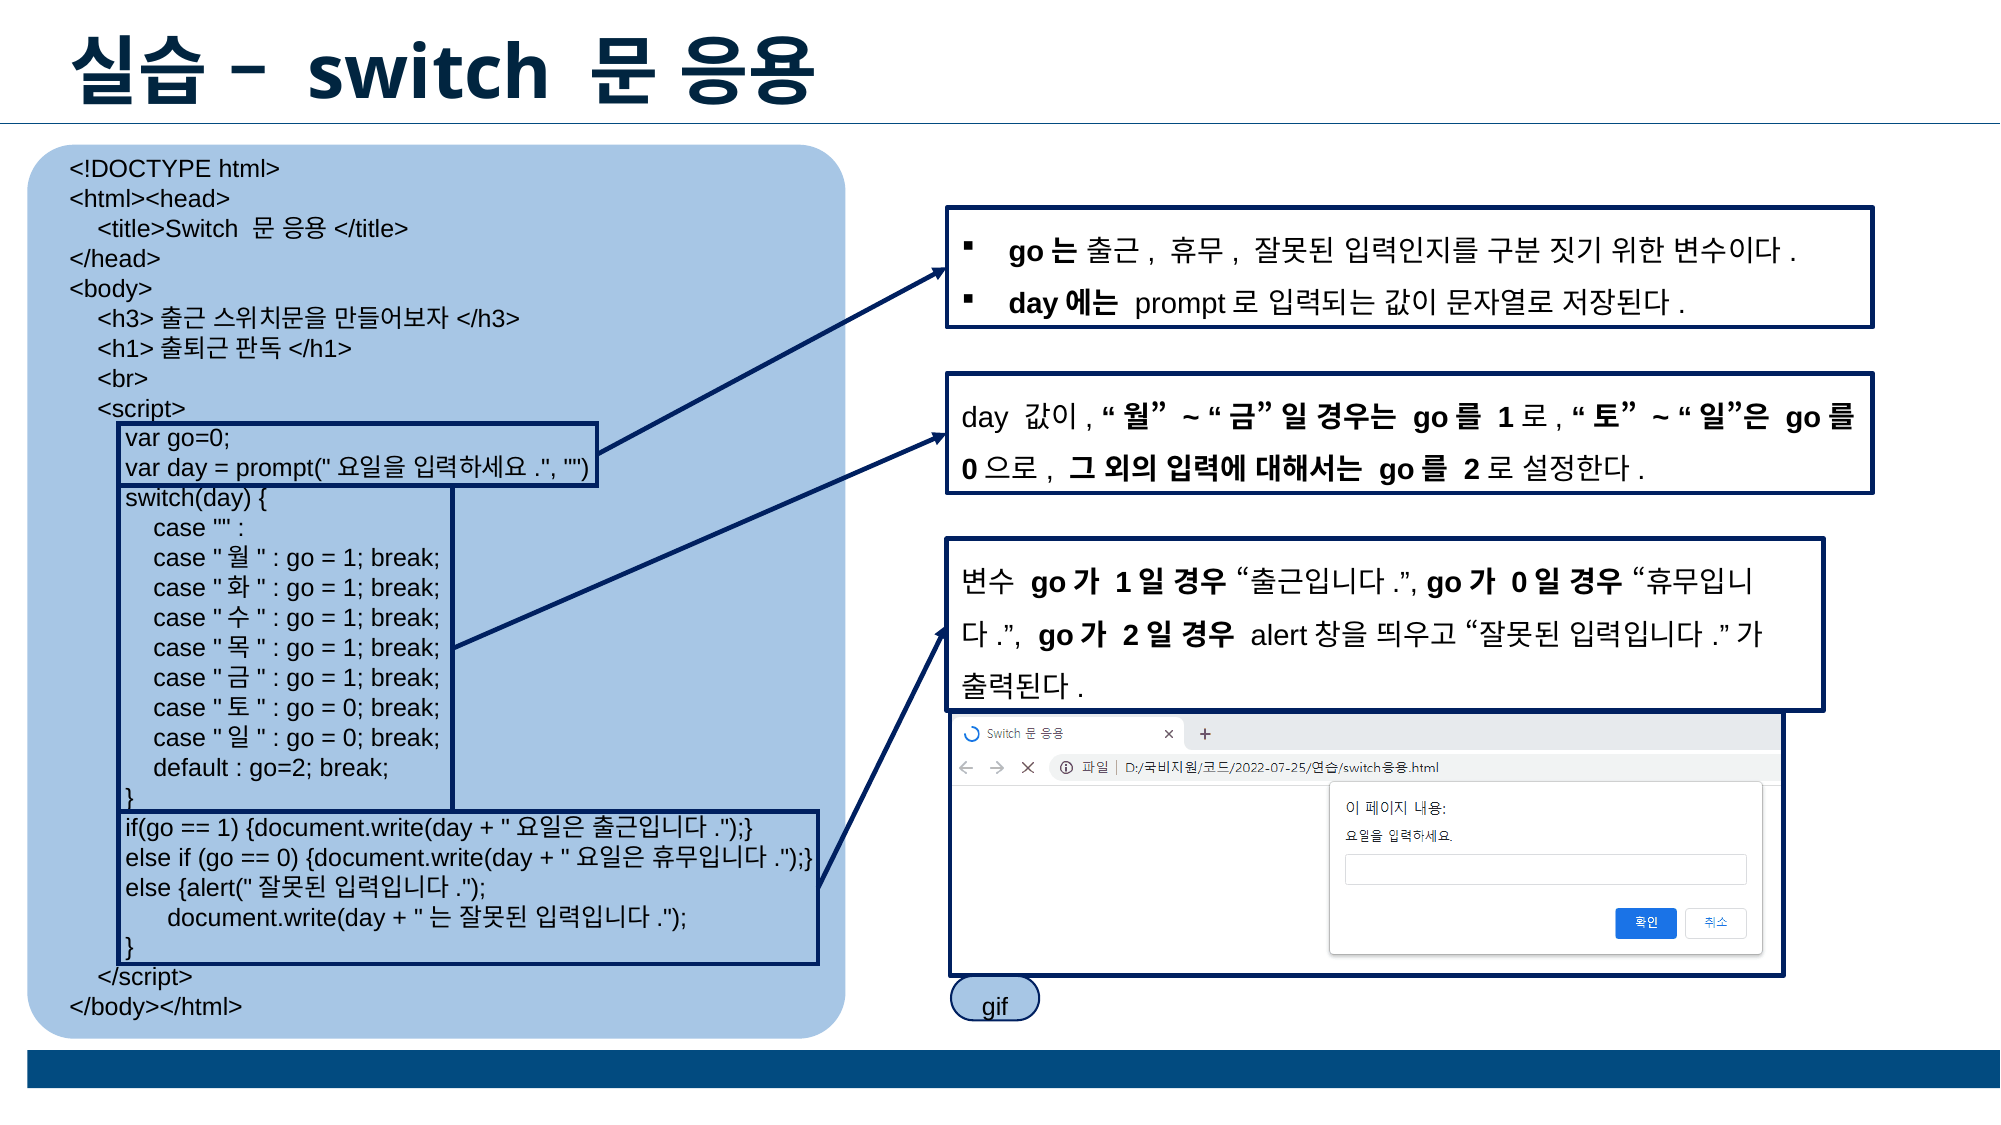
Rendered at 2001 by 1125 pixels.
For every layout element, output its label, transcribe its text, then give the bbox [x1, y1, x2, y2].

text_box gif [949, 974, 1041, 1022]
text_box day 값이, “월” ~ “금” 일 경우는 go를 1로, “토” ~ “일”은 go를 0으로, 그 외의 입력에 대해서는 go를 2로 설정한다. [947, 373, 1873, 493]
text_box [597, 264, 947, 430]
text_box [818, 599, 947, 888]
text_box [118, 484, 454, 810]
text_box 실습 – switch 문 응용 [54, 16, 1293, 122]
text_box [118, 422, 597, 484]
text_box [118, 810, 819, 965]
text_box [26, 148, 829, 1040]
picture [952, 714, 1782, 974]
text_box [26, 1049, 2000, 1089]
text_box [452, 430, 947, 649]
text_box go는 출근, 휴무, 잘못된 입력인지를 구분 짓기 위한 변수이다. day에는 prompt로 입력되는 값이 문자열로 저장된다. [946, 207, 1873, 328]
text_box <!DOCTYPE html> <html><head> <title>Switch 문 응용</title> </head> <body> <h3>출근 스위치문을 만들어보자</h3> <h1>출퇴근 판독</h1> <br> <script> var go=0; var day = prompt("요일을 입력하세요.", "") switch(day) { case "" : case "월" : go = 1; break; case "화" : go = 1; break; case "수" : go = 1; break; case "목" : go = 1; break; case "금" : go = 1; break; case "토" : go = 0; break; case "일" : go = 0; break; default : go=2; break; } if(go == 1) {document.write(day + "요일은 출근입니다.");} else if (go == 0) {document.write(day + "요일은 휴무입니다.");} else {alert("잘못된 입력입니다."); document.write(day + "는 잘못된 입력입니다."); } </script> </body></html> [54, 145, 846, 1029]
text_box 변수 go가 1일 경우 “출근입니다.”, go가 0일 경우 “휴무입니다.”, go가 2일 경우 alert창을 띄우고 “잘못된 입력입니다.”가 출력된다. [947, 538, 1824, 711]
